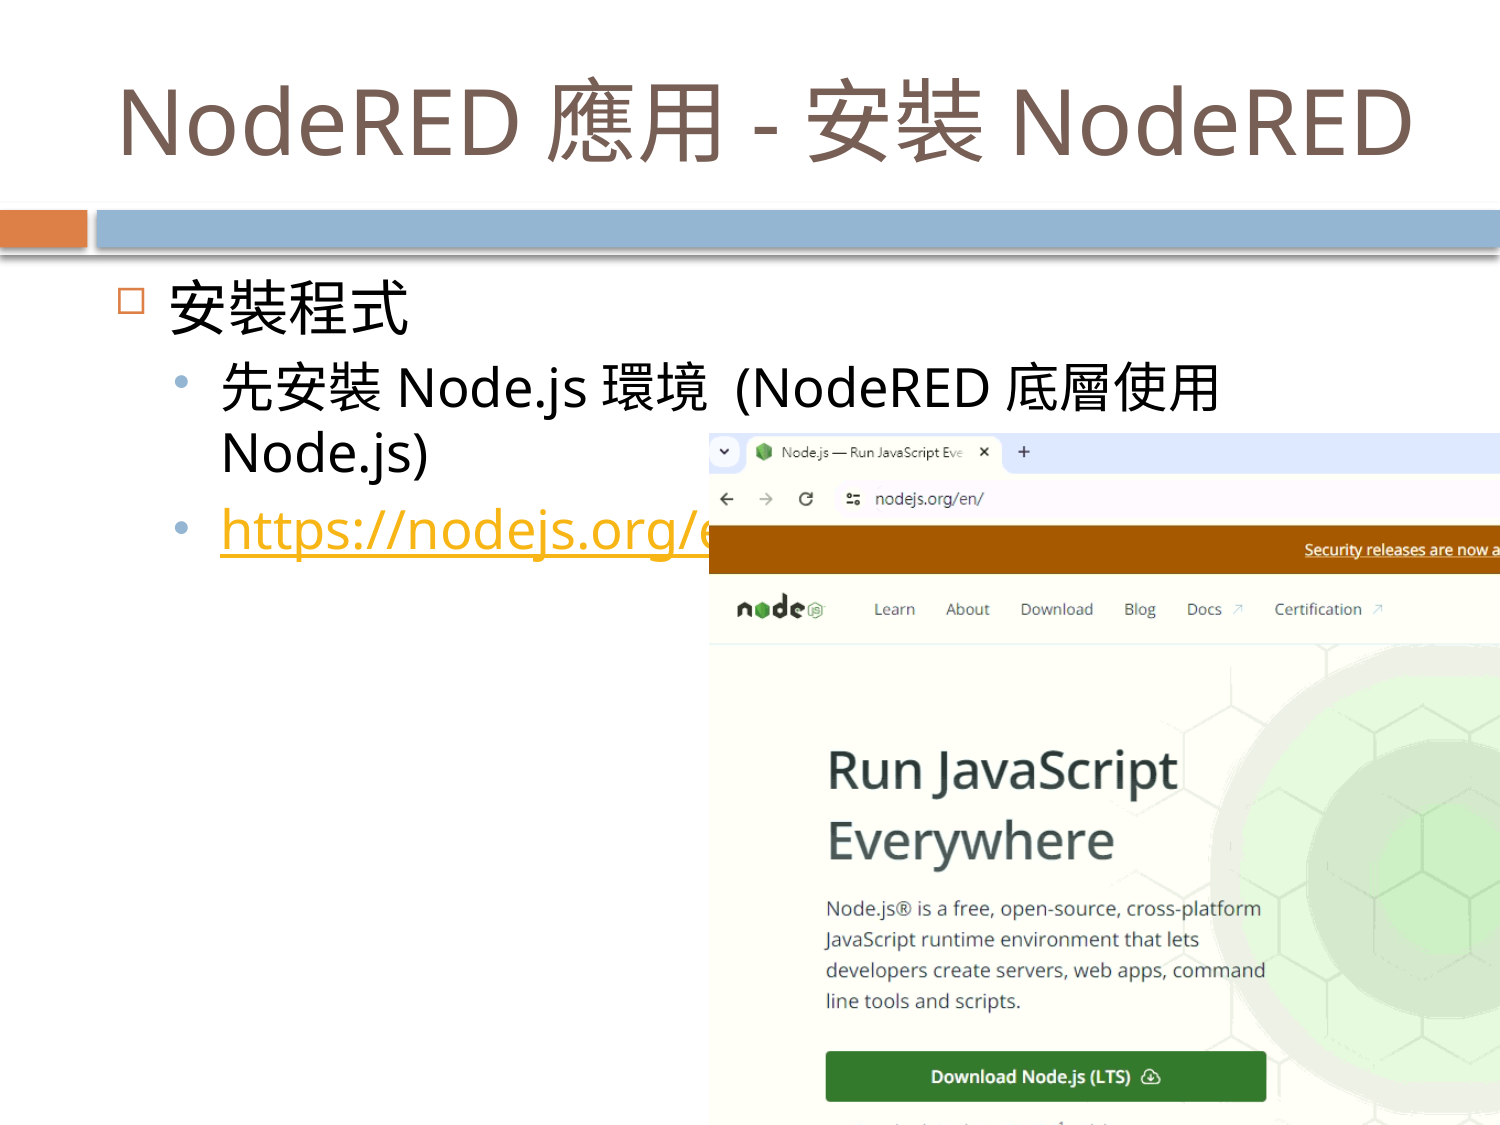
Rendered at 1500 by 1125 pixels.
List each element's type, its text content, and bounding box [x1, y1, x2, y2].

list 安裝程式 先安裝Node.js環境 (NodeRED底層使用Node.js) https://nodejs.org/en/ [100, 262, 1438, 1000]
picture [709, 433, 1500, 1125]
title NodeRED應用-安裝NodeRED [100, 37, 1438, 200]
